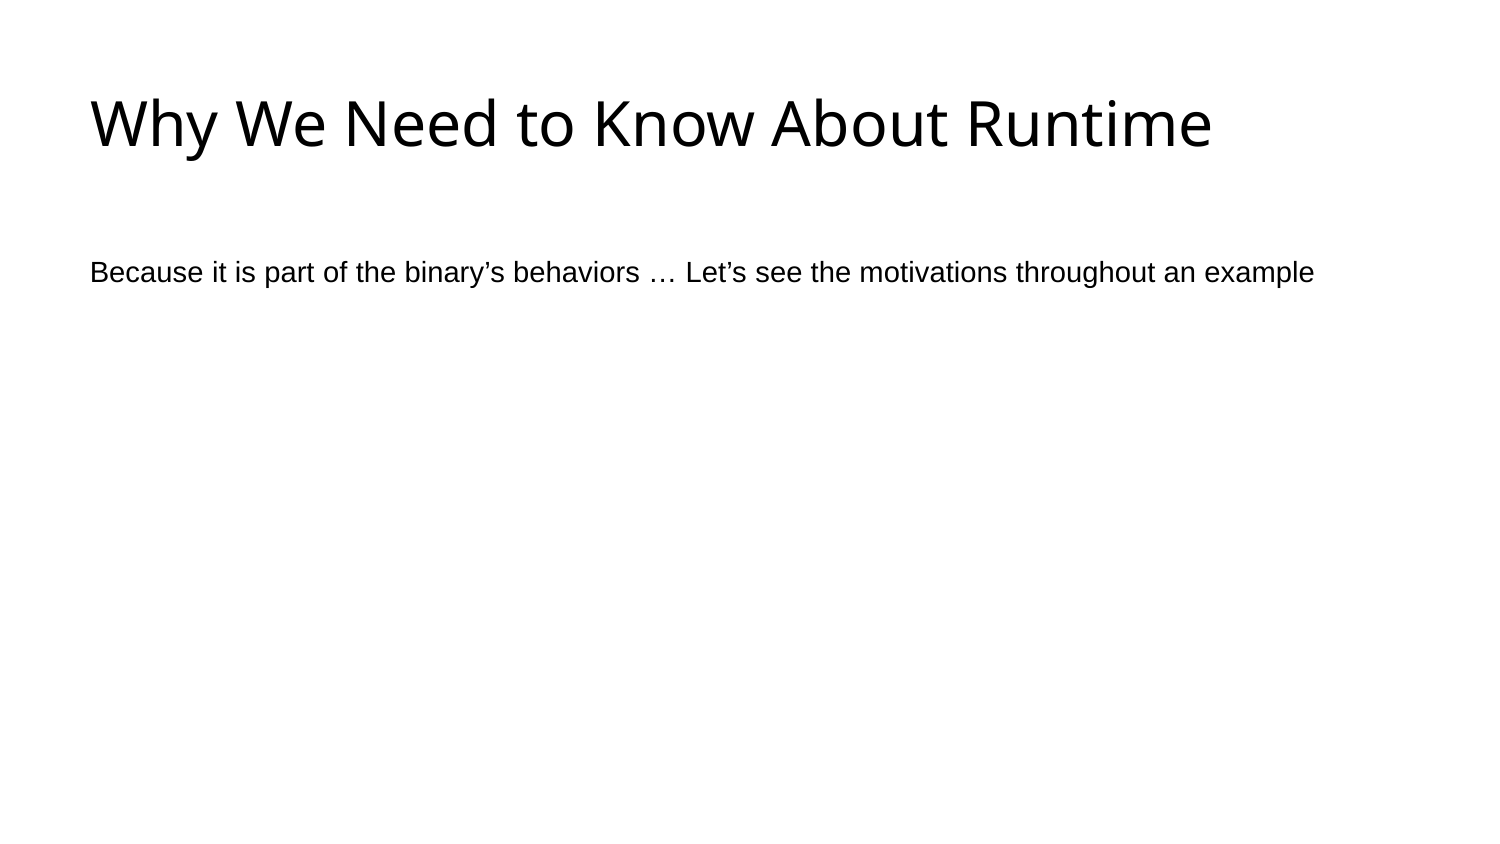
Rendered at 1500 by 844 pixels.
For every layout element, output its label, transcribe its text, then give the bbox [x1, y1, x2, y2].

title Why We Need to Know About Runtime [75, 33, 1425, 175]
text_box Because it is part of the binary’s behaviors … Let’s see the motivations throughout an example [74, 246, 1395, 296]
